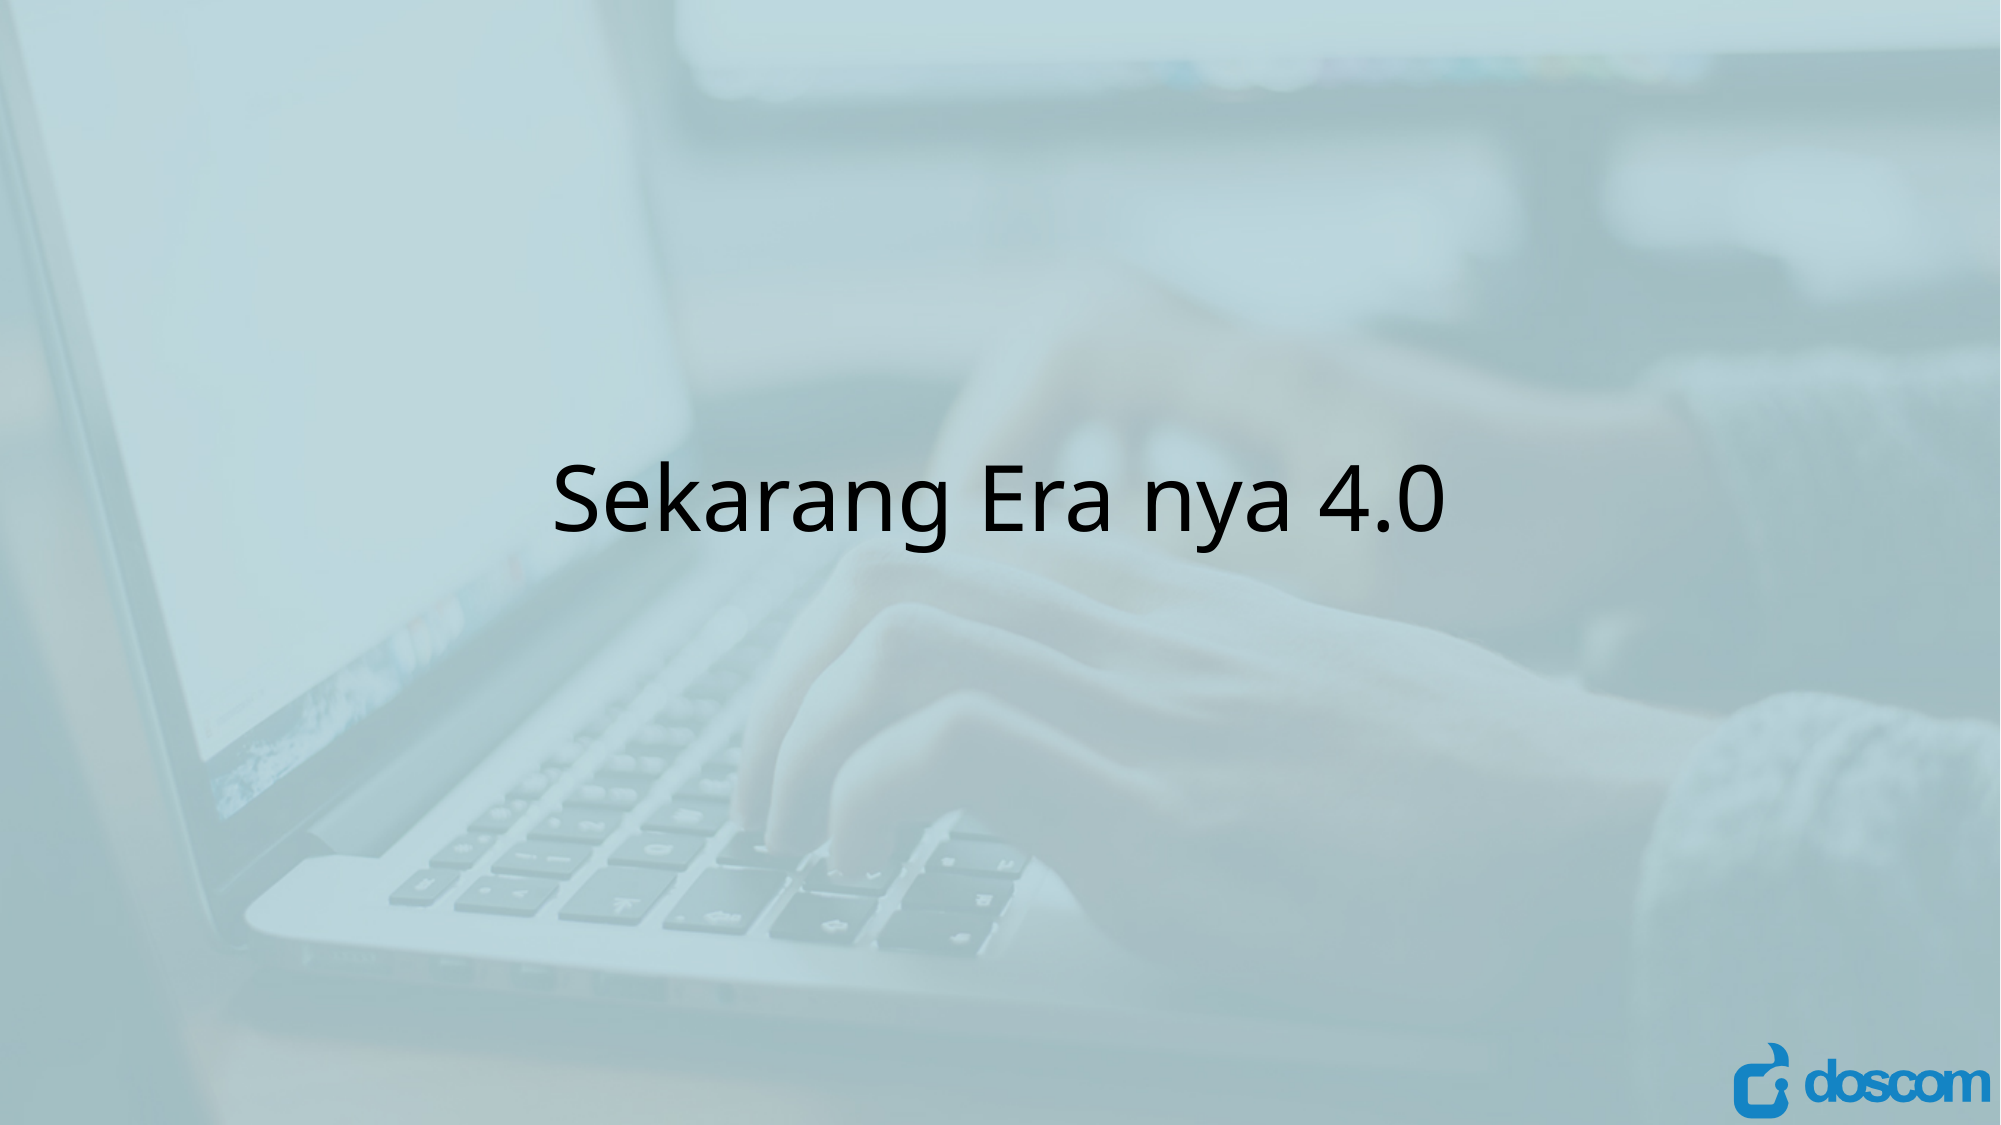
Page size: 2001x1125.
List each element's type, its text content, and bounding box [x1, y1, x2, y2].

picture [0, 0, 2001, 1125]
title Sekarang Era nya 4.0 [99, 401, 1901, 590]
